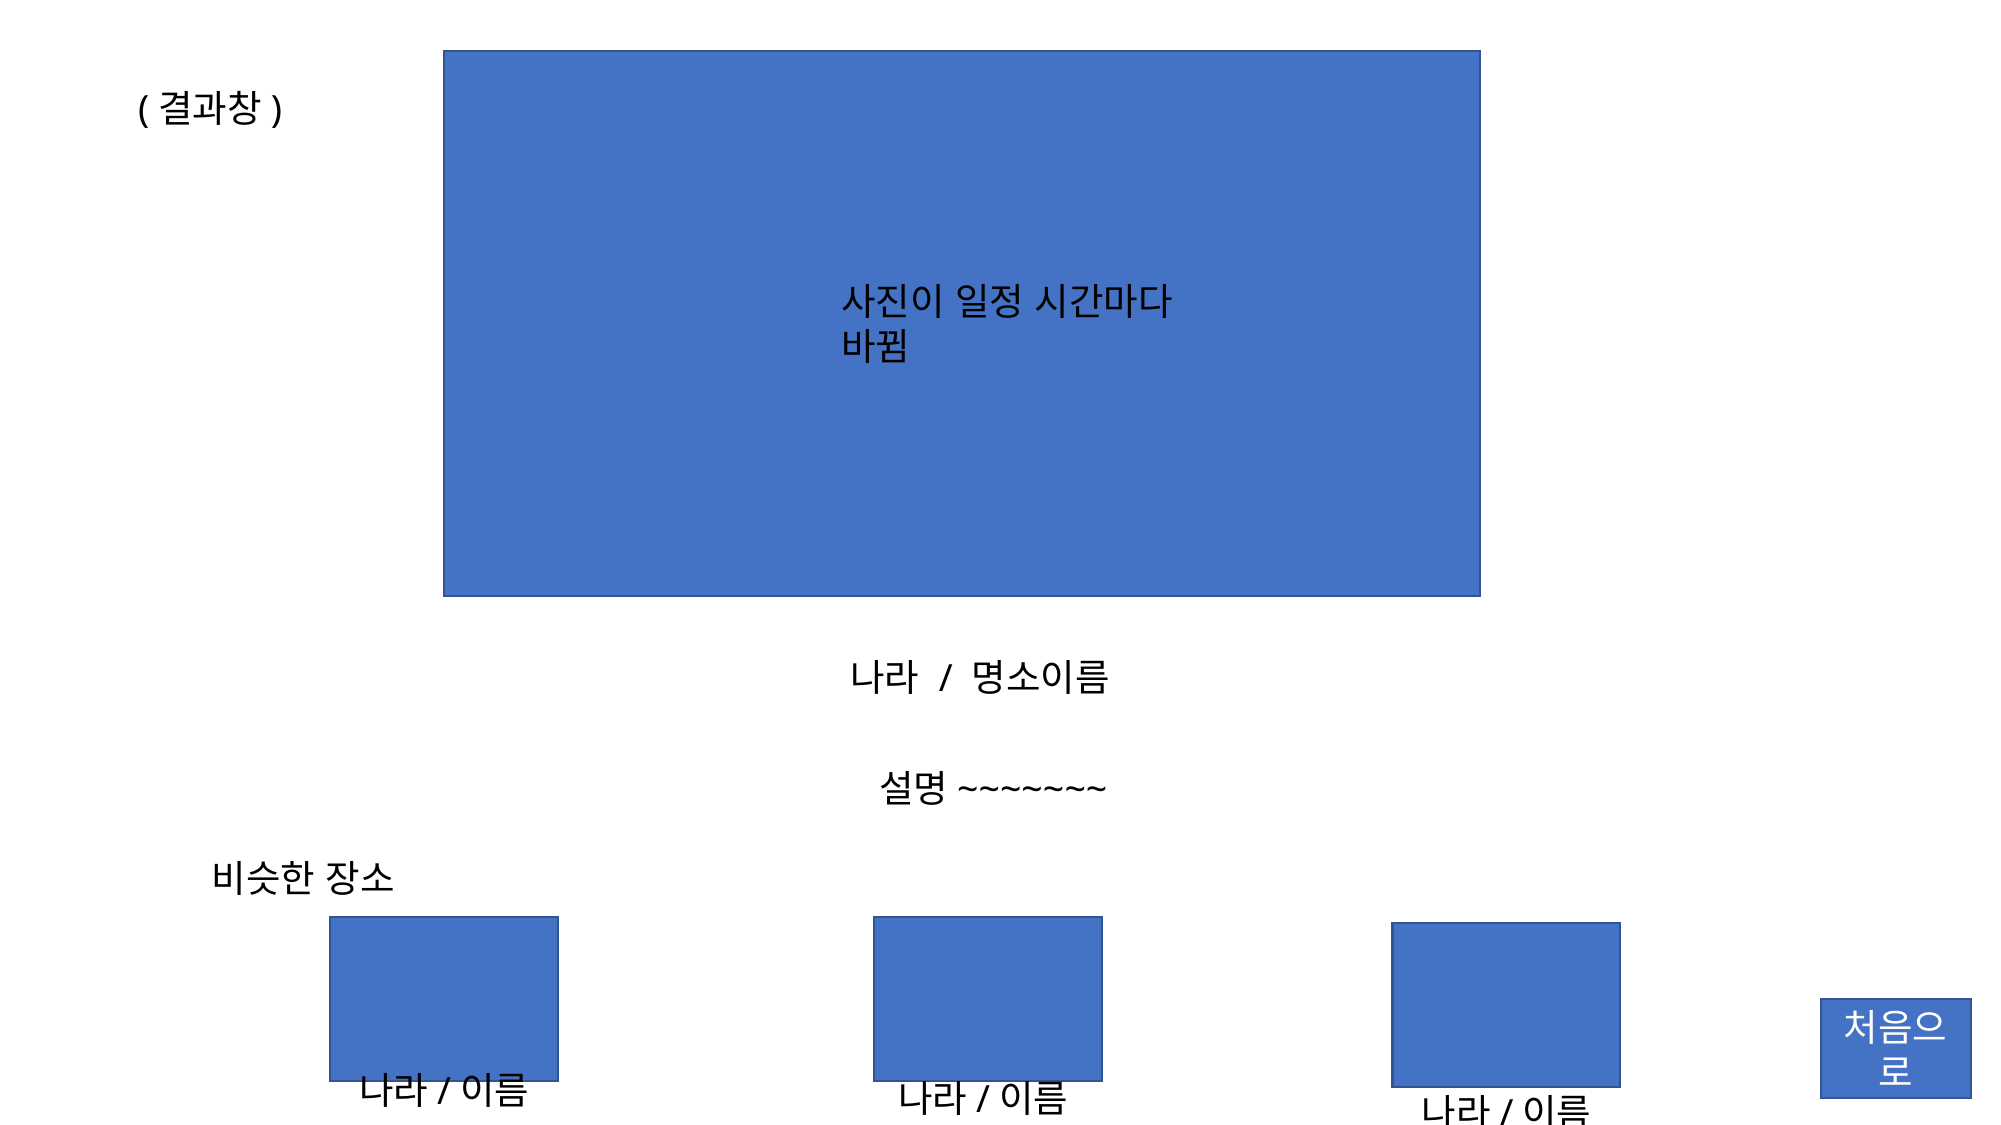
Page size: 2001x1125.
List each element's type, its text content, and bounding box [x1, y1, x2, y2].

text_box 비슷한 장소 [197, 847, 410, 908]
text_box 나라/이름 [1406, 1081, 1607, 1125]
text_box 나라/이름 [883, 1068, 1083, 1125]
text_box [873, 916, 1103, 1082]
text_box 처음으로 [1820, 998, 1972, 1099]
text_box [1391, 922, 1621, 1088]
text_box 나라 / 명소이름 [835, 646, 1140, 707]
text_box [443, 50, 1481, 597]
text_box 나라/이름 [344, 1059, 544, 1120]
text_box [329, 916, 559, 1082]
text_box (결과창) [123, 77, 297, 138]
text_box 사진이 일정 시간마다 바뀜 [826, 270, 1188, 376]
text_box 설명~~~~~~~ [864, 757, 1123, 818]
